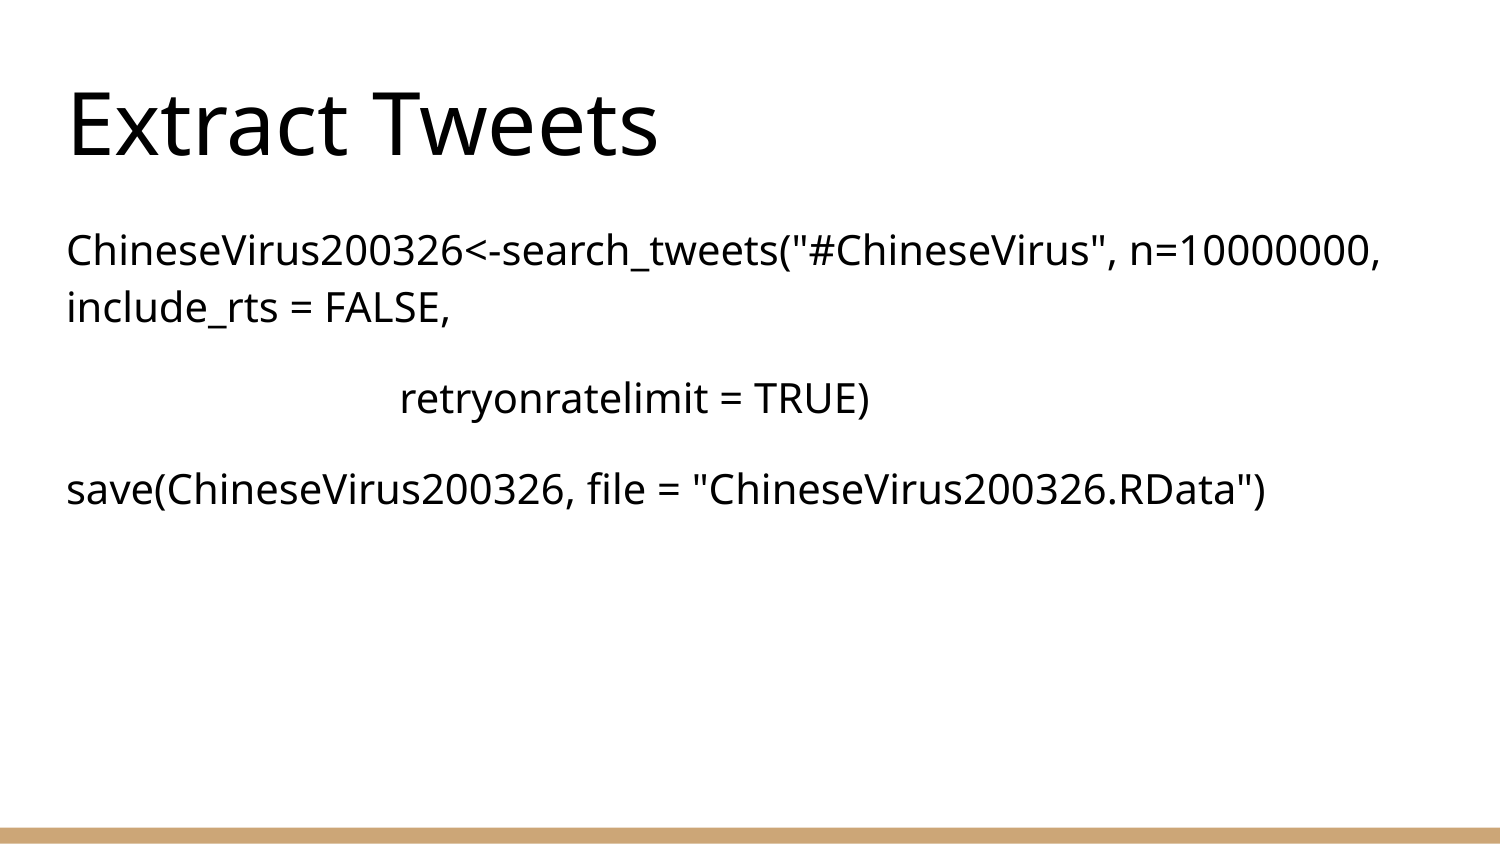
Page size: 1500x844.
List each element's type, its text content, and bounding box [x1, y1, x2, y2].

list ChineseVirus200326<-search_tweets("#ChineseVirus", n=10000000, include_rts = FALSE, retryonratelimit = TRUE) save(ChineseVirus200326, file = "ChineseVirus200326.RData") [51, 200, 1449, 752]
title Extract Tweets [51, 51, 1449, 189]
